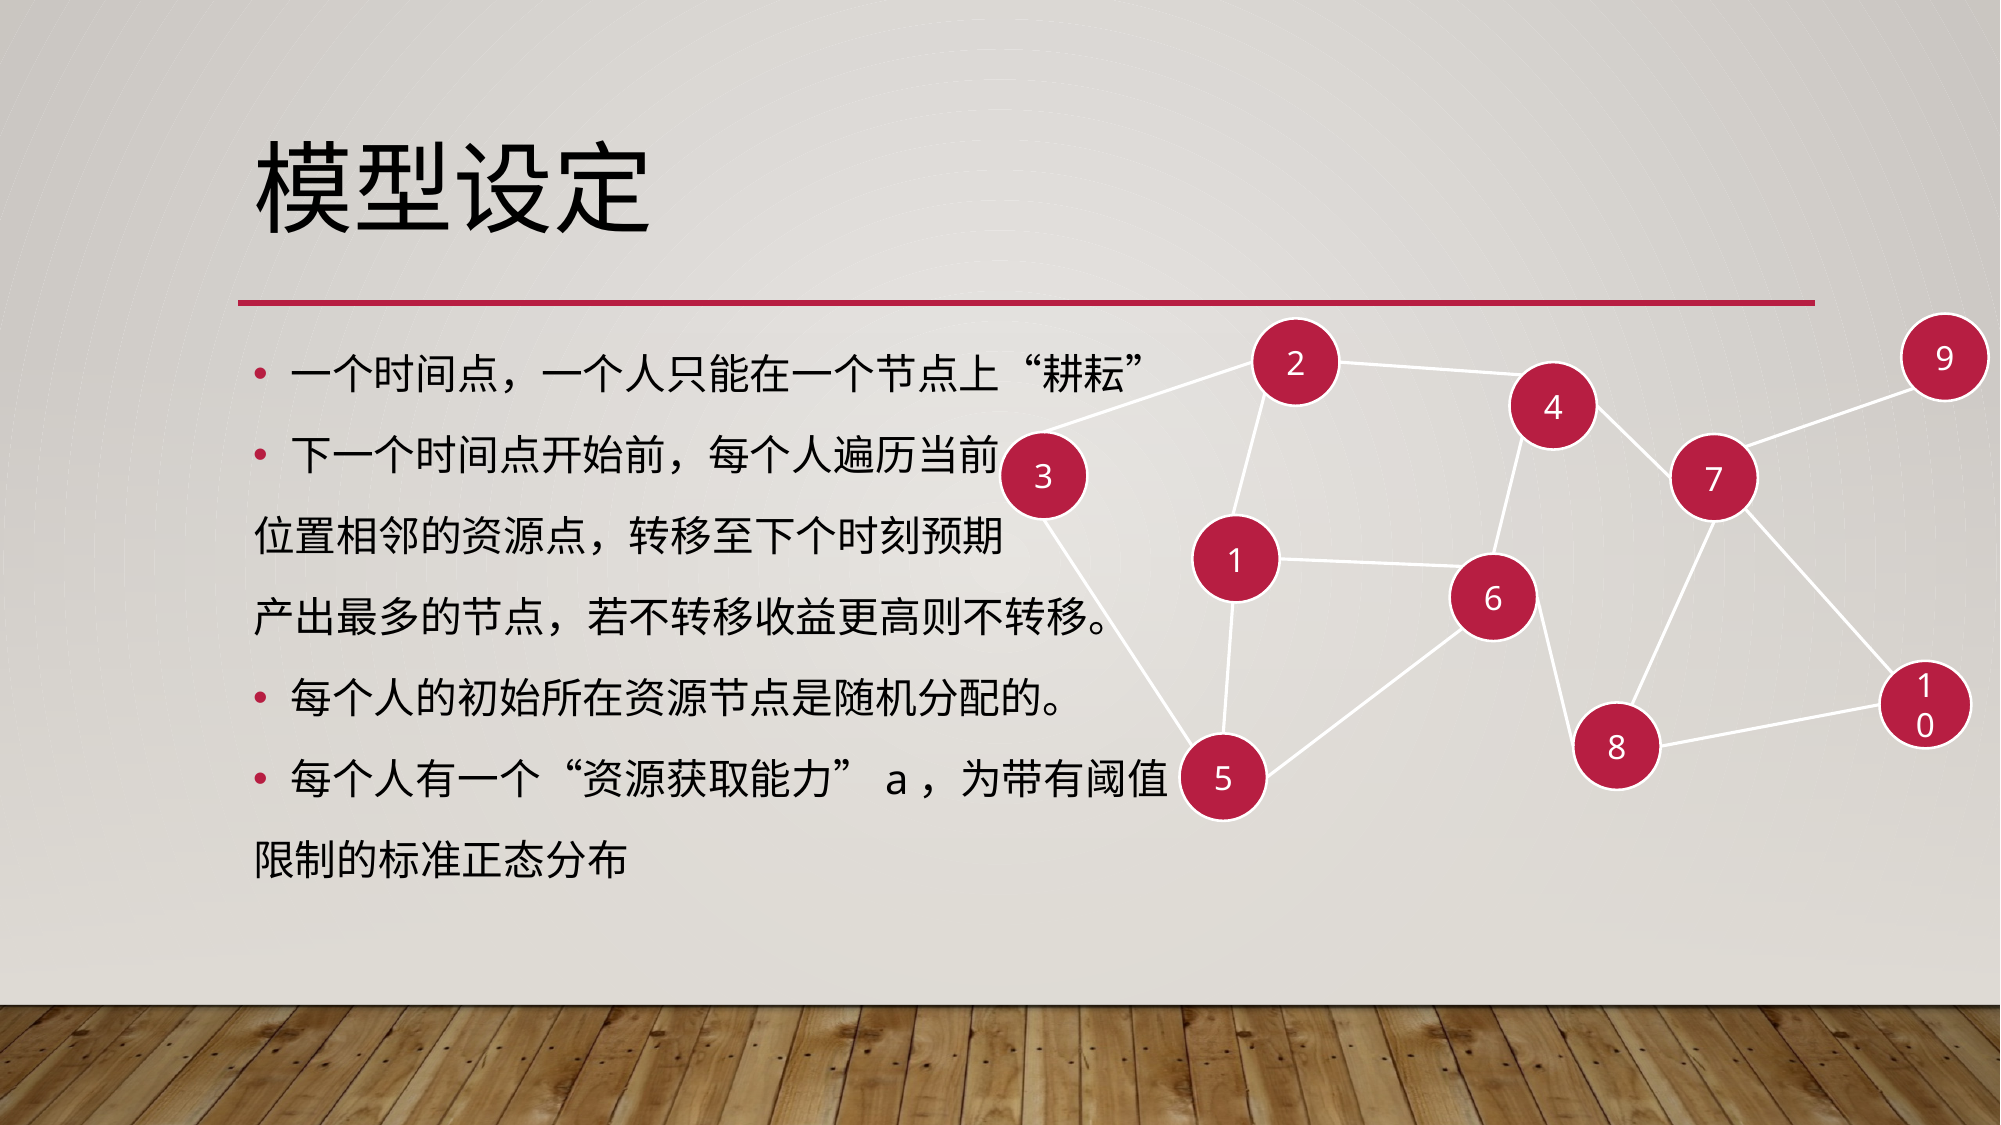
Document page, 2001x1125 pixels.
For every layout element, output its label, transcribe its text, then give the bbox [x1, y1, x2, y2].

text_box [999, 313, 1989, 822]
title 模型设定 [238, 131, 1814, 305]
picture [0, 1005, 2000, 1125]
list 一个时间点，一个人只能在一个节点上“耕耘” 下一个时间点开始前，每个人遍历当前 位置相邻的资源点，转移至下个时刻预期 产出最多的节点，若不转移收益更高则不转移。 每个人的初始所在资源节点是随机分配的。 每个人有一个“资源获取能力”a，为带有阈值 限制的标准正态分布 [238, 330, 1814, 897]
